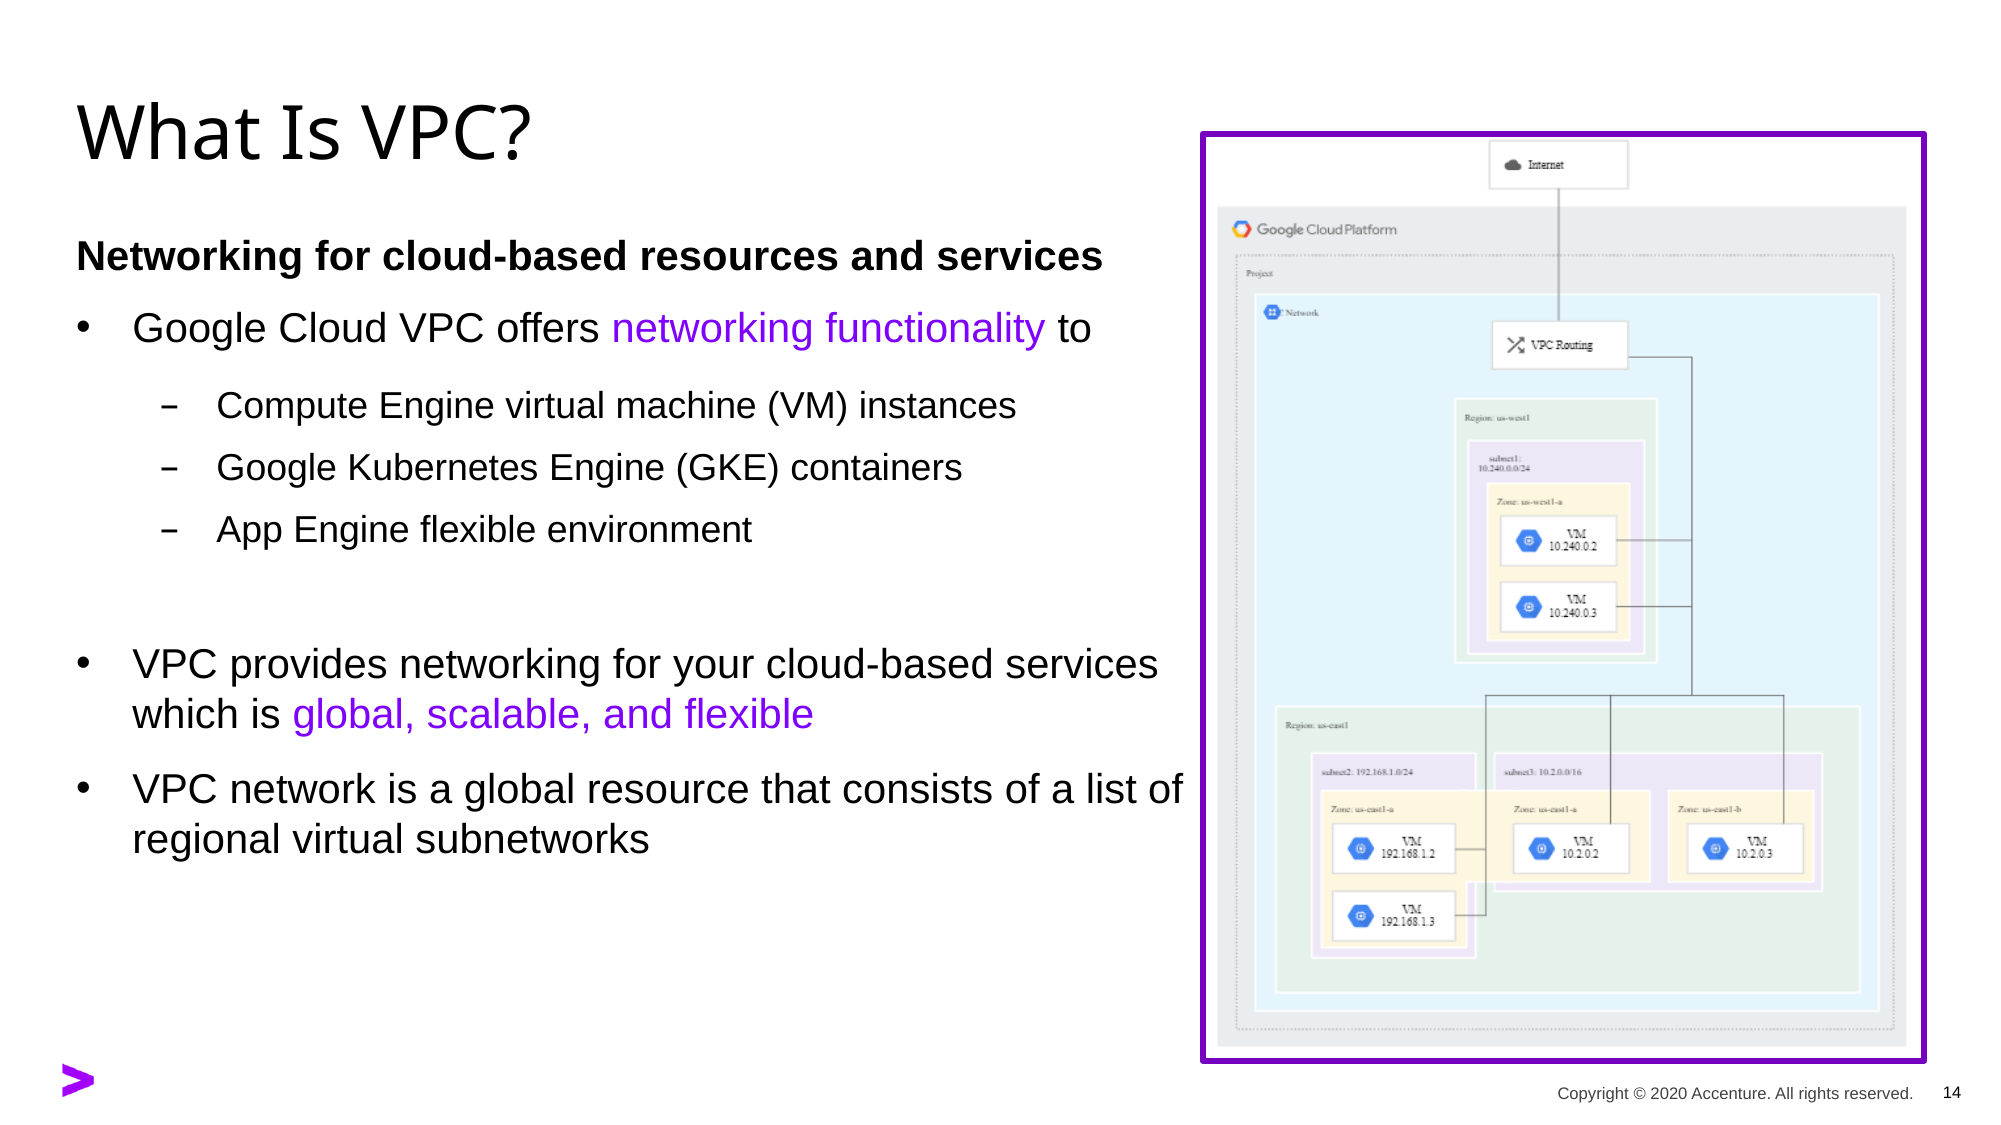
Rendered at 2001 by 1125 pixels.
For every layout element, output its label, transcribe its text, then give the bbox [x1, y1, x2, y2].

picture [62, 1063, 94, 1097]
list Google Cloud VPC offers networking functionality to Compute Engine virtual machine (VM) instances Google Kubernetes Engine (GKE) containers App Engine flexible environment VPC provides networking for your cloud-based services which is global, scalable, and flexible VPC network is a global resource that consists of a list of regional virtual subnetworks [61, 293, 1200, 1003]
picture [1206, 137, 1921, 1058]
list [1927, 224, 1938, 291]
slide_number 14 [1921, 1075, 1984, 1110]
title What Is VPC? [62, 56, 1938, 218]
list Networking for cloud-based resources and services [61, 224, 1200, 291]
